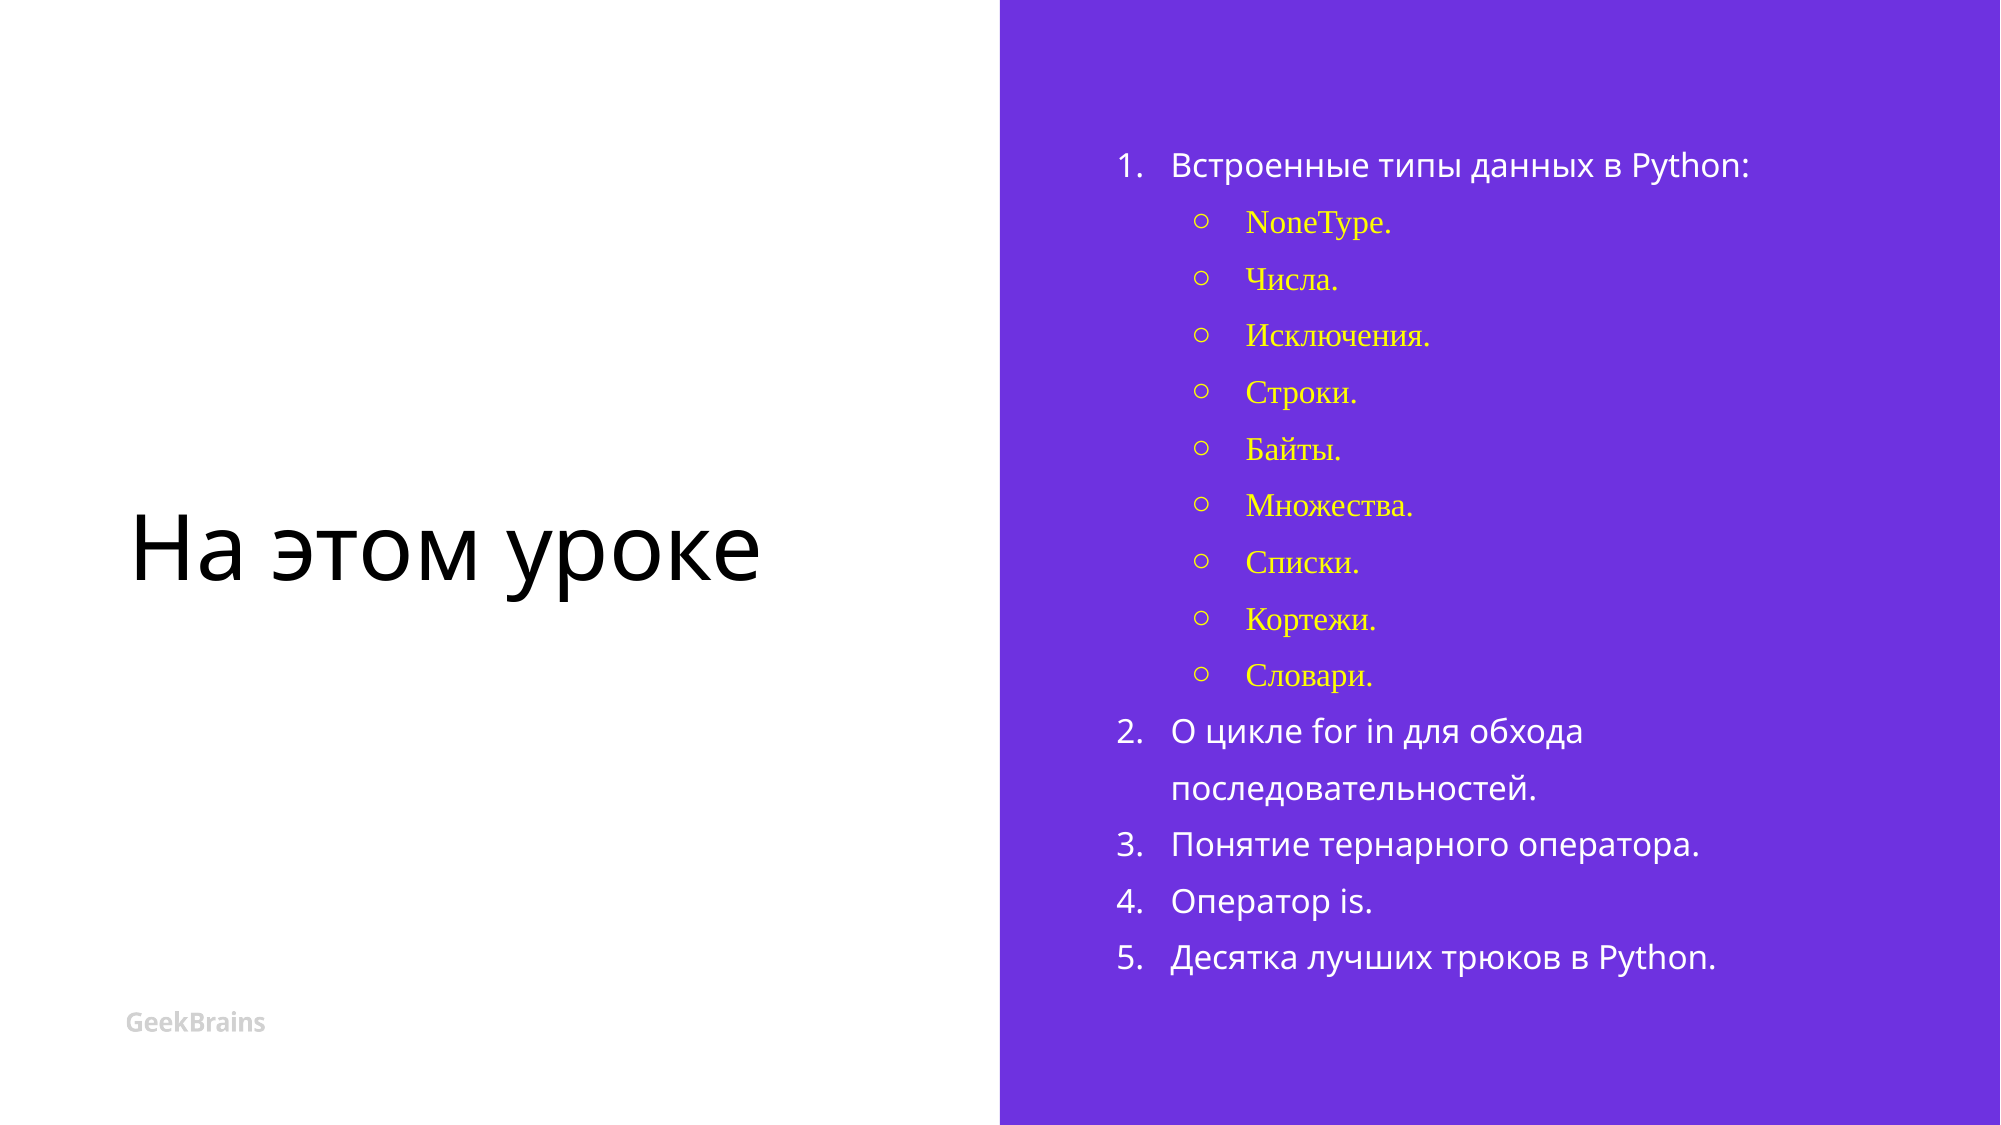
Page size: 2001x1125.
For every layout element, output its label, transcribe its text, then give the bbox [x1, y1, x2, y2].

list Встроенные типы данных в Python: NoneType. Числа. Исключения. Строки. Байты. Множества. Списки. Кортежи. Словари. О цикле for in для обхода последовательностей. Понятие тернарного оператора. Оператор is. Десятка лучших трюков в Python. [1080, 181, 1918, 1057]
title На этом уроке [113, 113, 882, 1002]
picture [126, 1011, 265, 1032]
